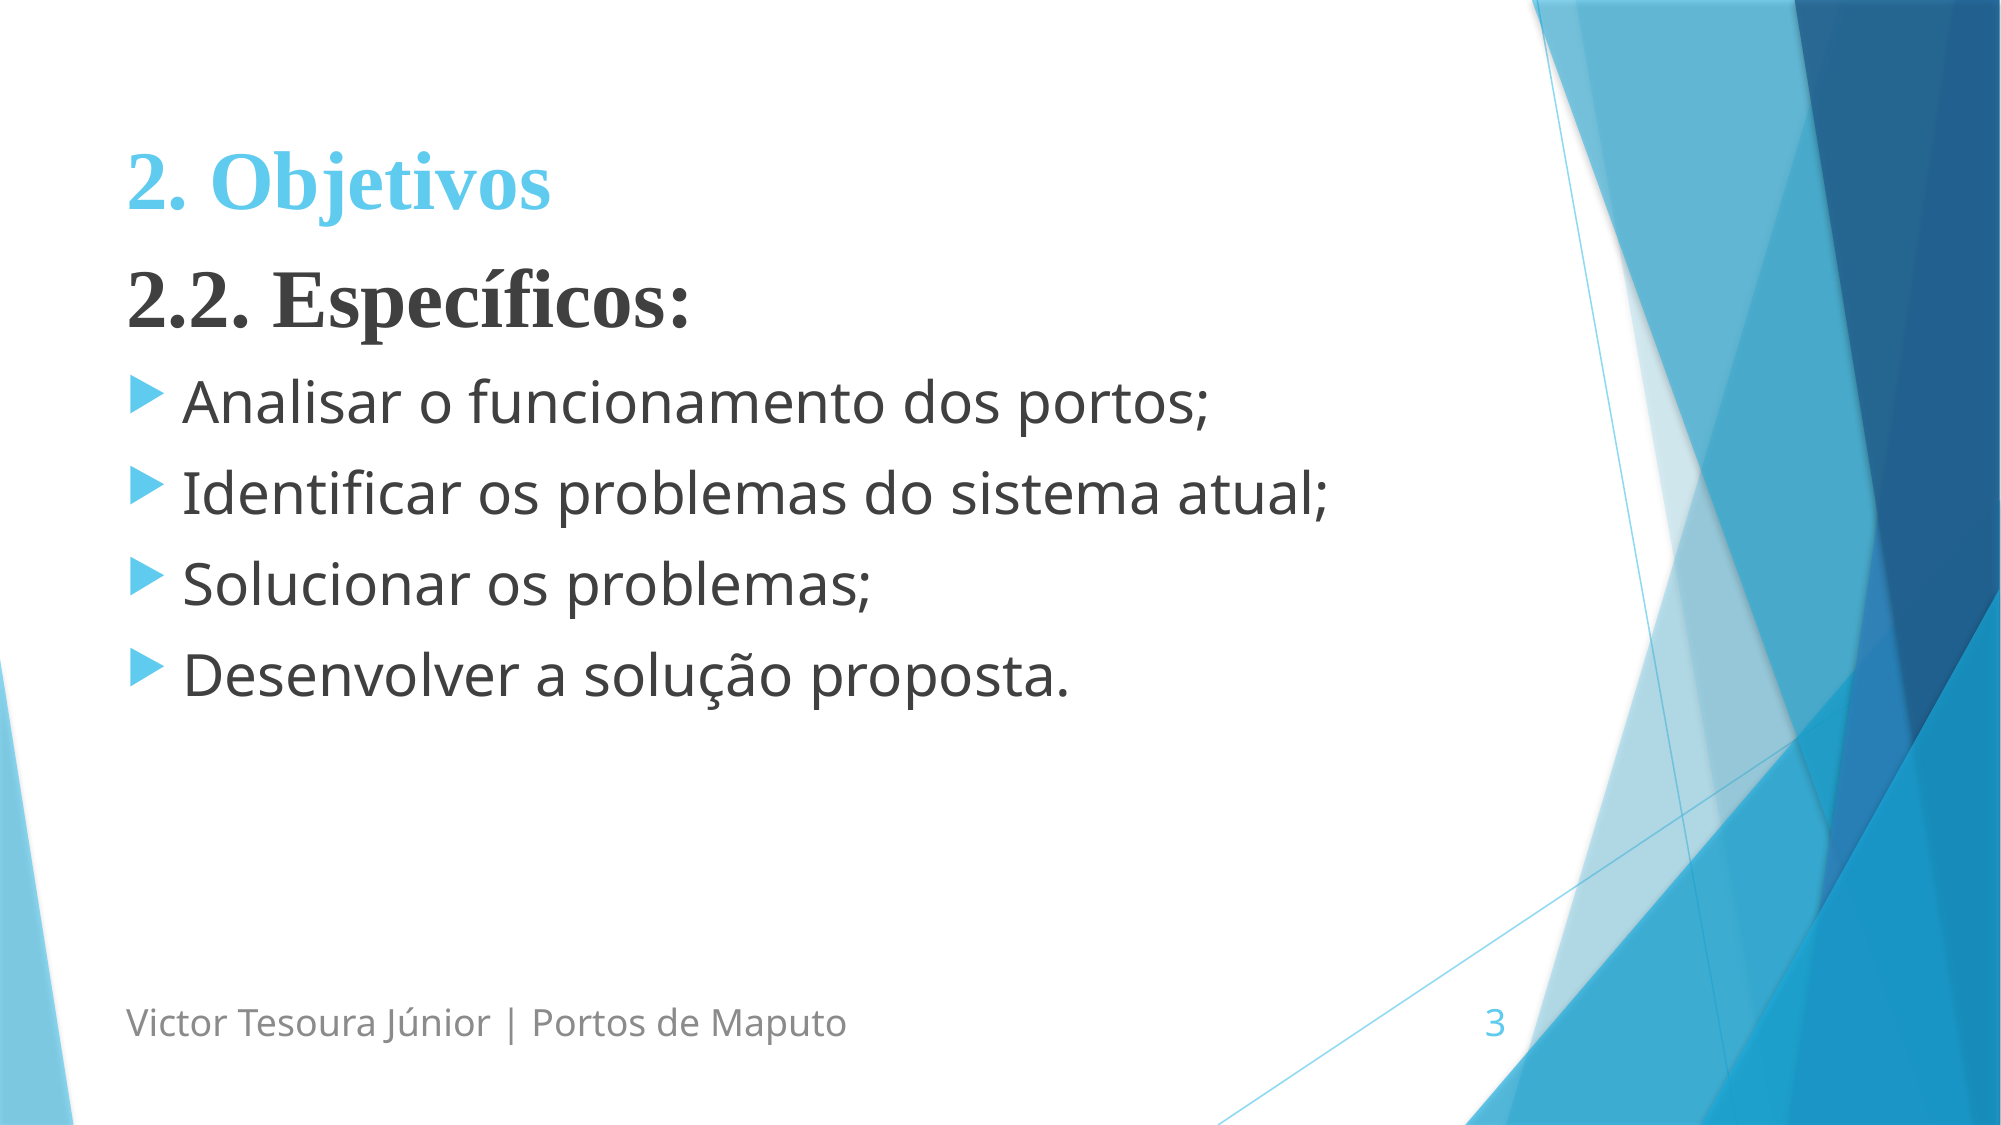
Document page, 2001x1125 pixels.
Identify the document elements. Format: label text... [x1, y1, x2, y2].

slide_number 3 [1409, 991, 1522, 1051]
list 2.2. Específicos: Analisar o funcionamento dos portos; Identificar os problemas do sistema atual; Solucionar os problemas; Desenvolver a solução proposta. [111, 237, 1522, 933]
footer Victor Tesoura Júnior | Portos de Maputo [111, 991, 1145, 1051]
title 2. Objetivos [111, 118, 1830, 269]
